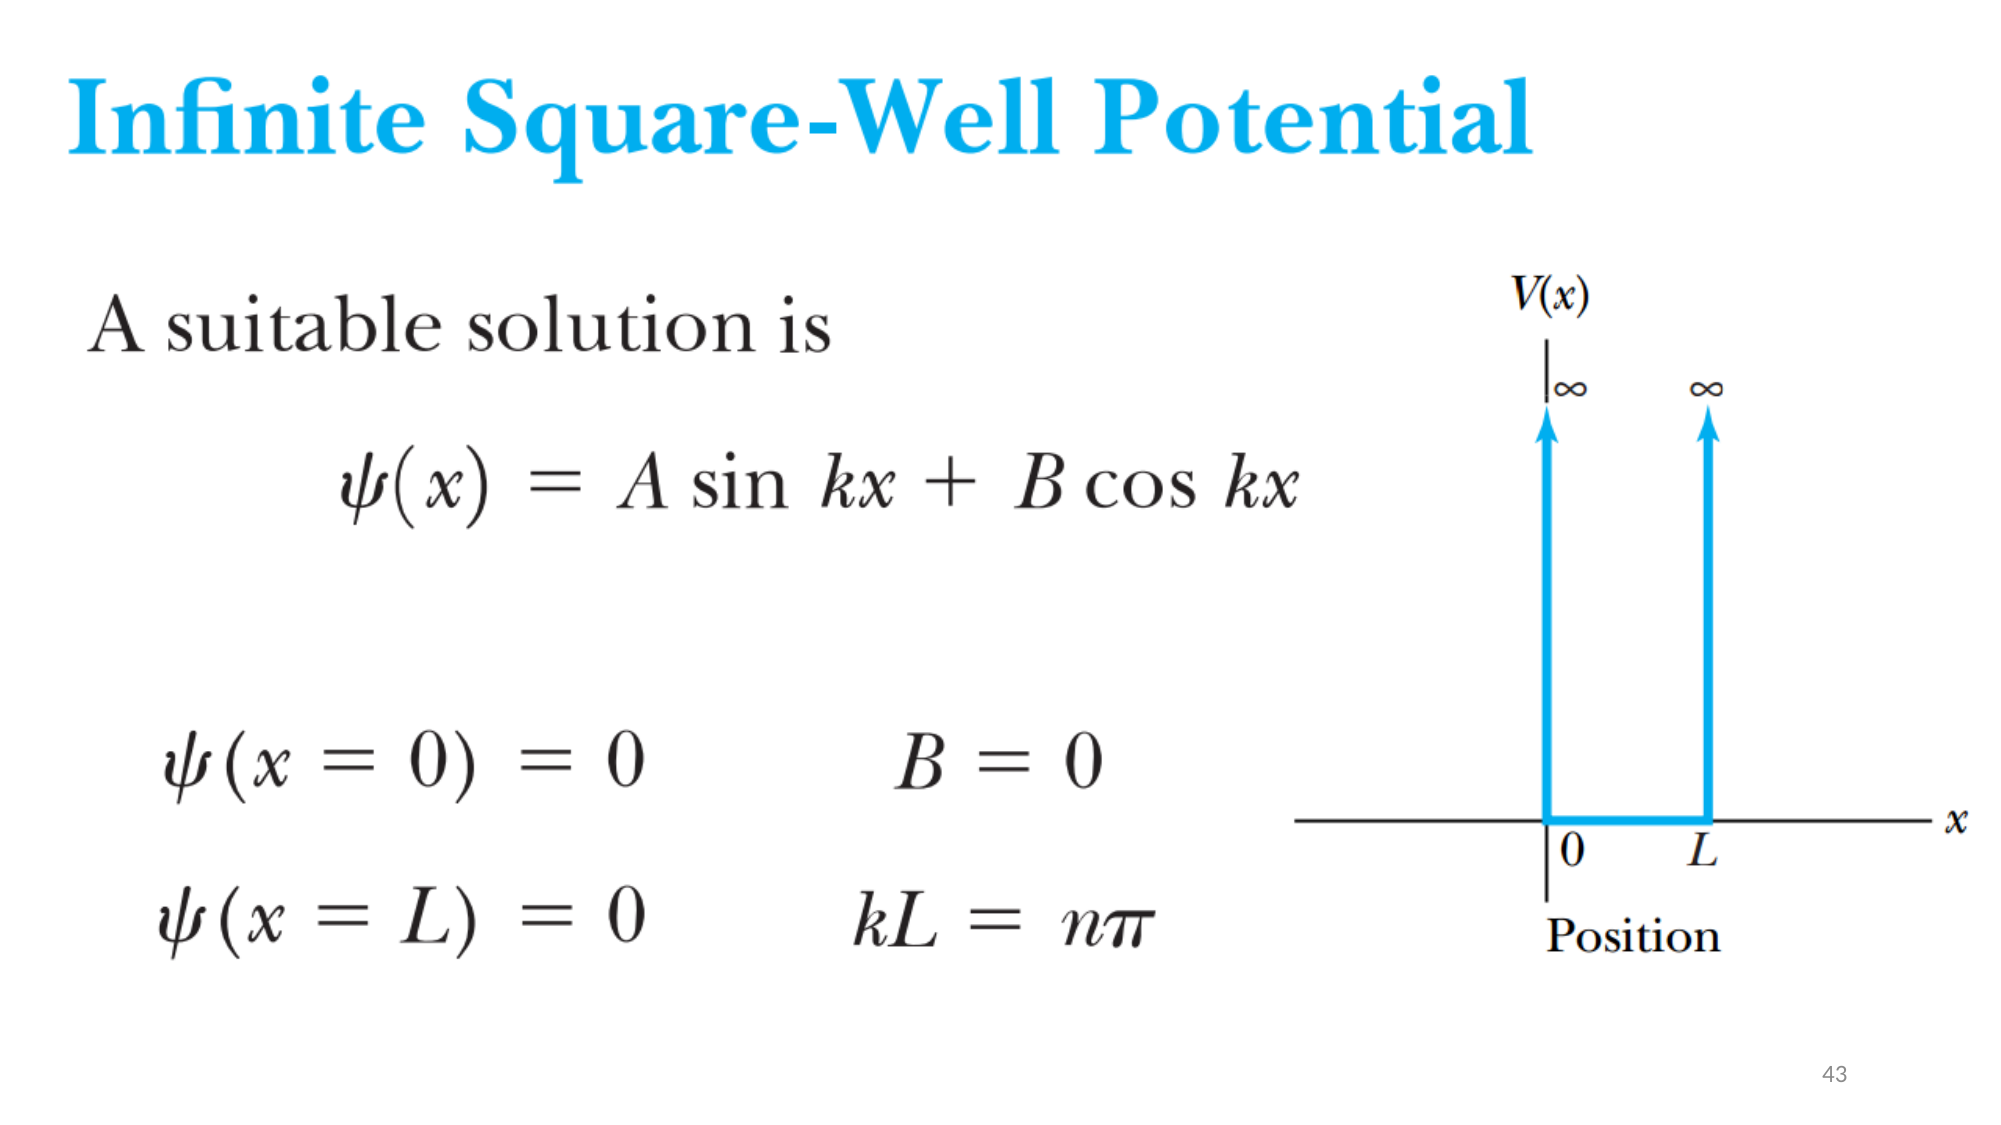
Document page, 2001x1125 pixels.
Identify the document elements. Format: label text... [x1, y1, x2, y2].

picture [887, 720, 1113, 810]
picture [149, 877, 651, 967]
picture [155, 720, 651, 810]
text_box <number> [1412, 1042, 1863, 1103]
picture [58, 63, 1552, 192]
picture [321, 262, 1991, 972]
picture [837, 868, 1162, 964]
picture [77, 280, 844, 380]
